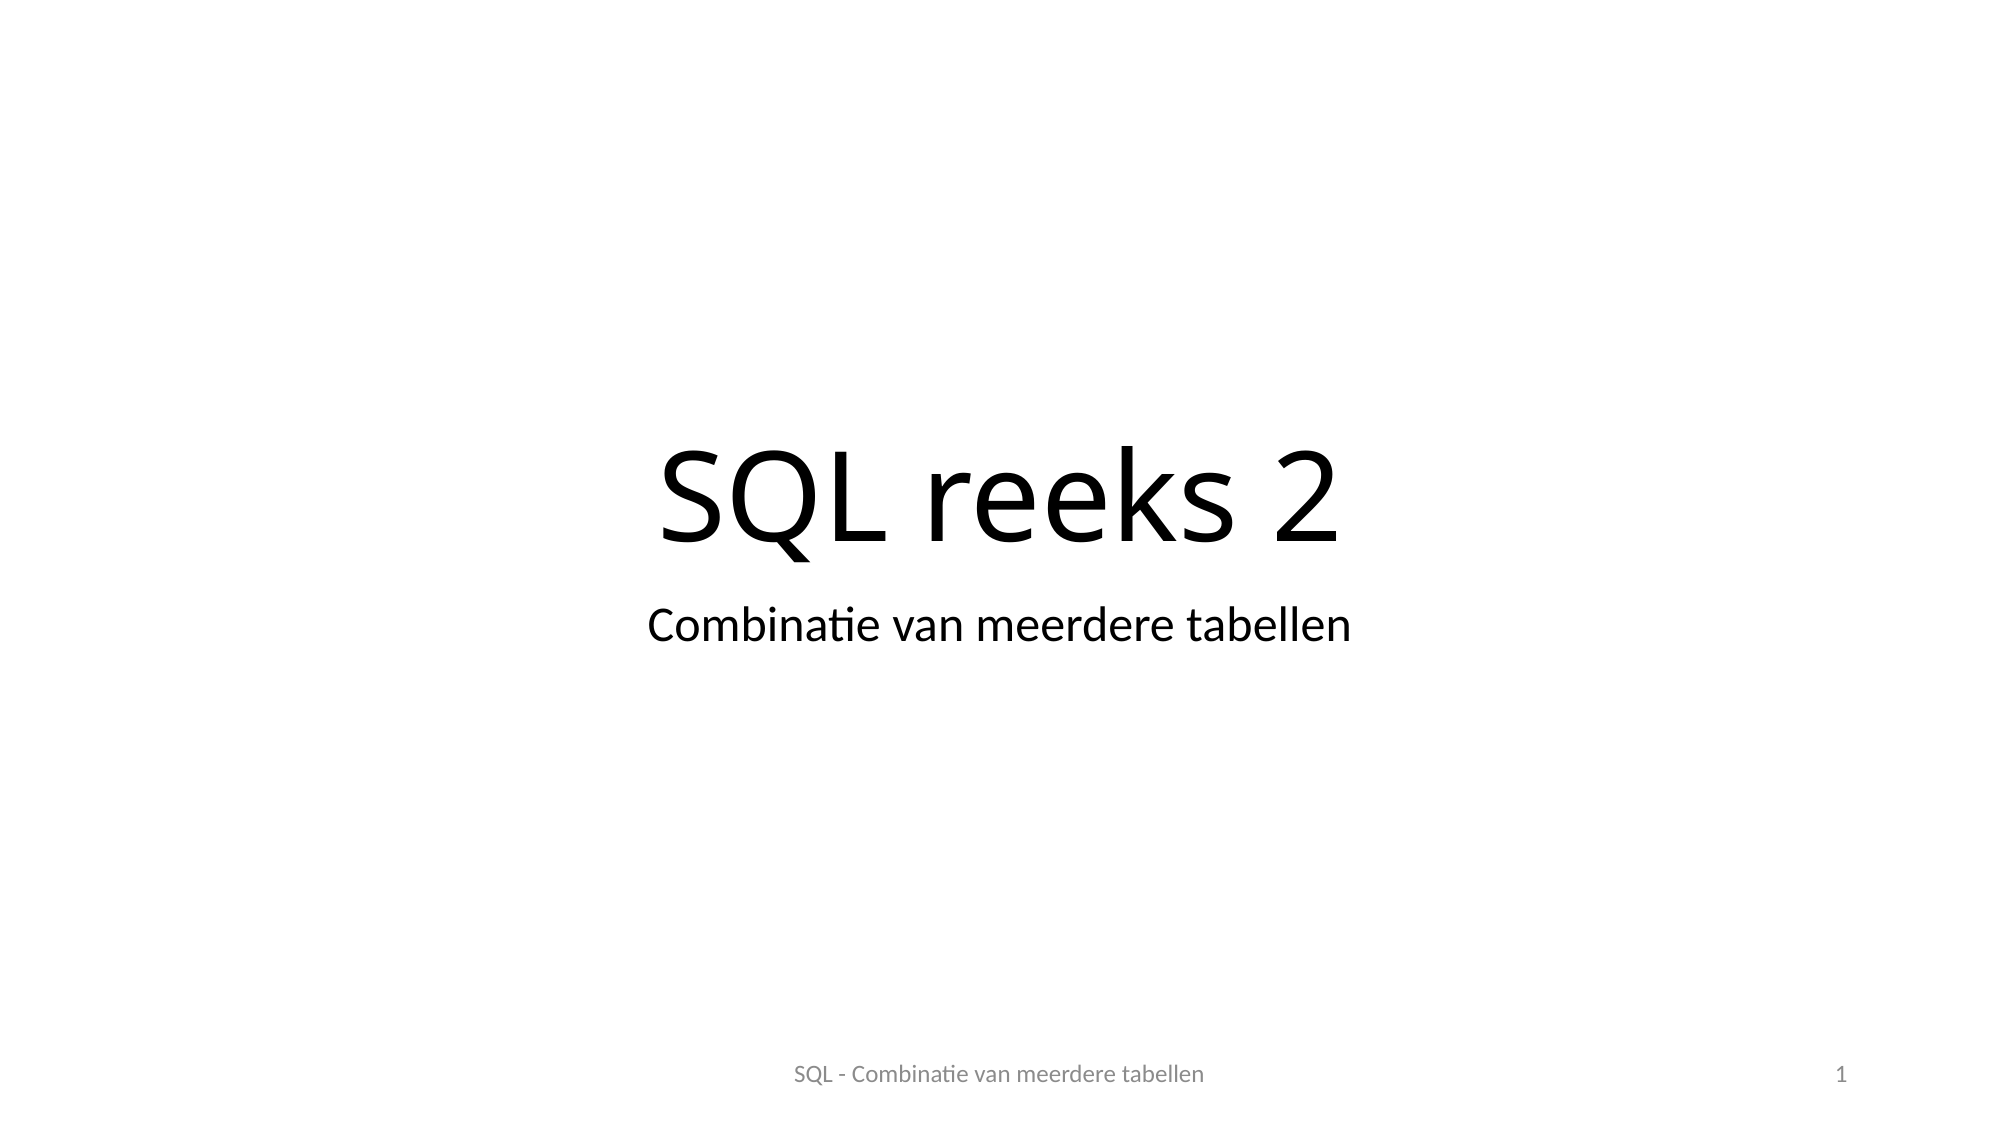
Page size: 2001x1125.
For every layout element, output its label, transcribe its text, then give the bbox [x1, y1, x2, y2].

footer SQL - Combinatie van meerdere tabellen [662, 1042, 1338, 1103]
subtitle Combinatie van meerdere tabellen [249, 590, 1750, 863]
slide_number 1 [1412, 1042, 1863, 1103]
title SQL reeks 2 [249, 184, 1750, 576]
